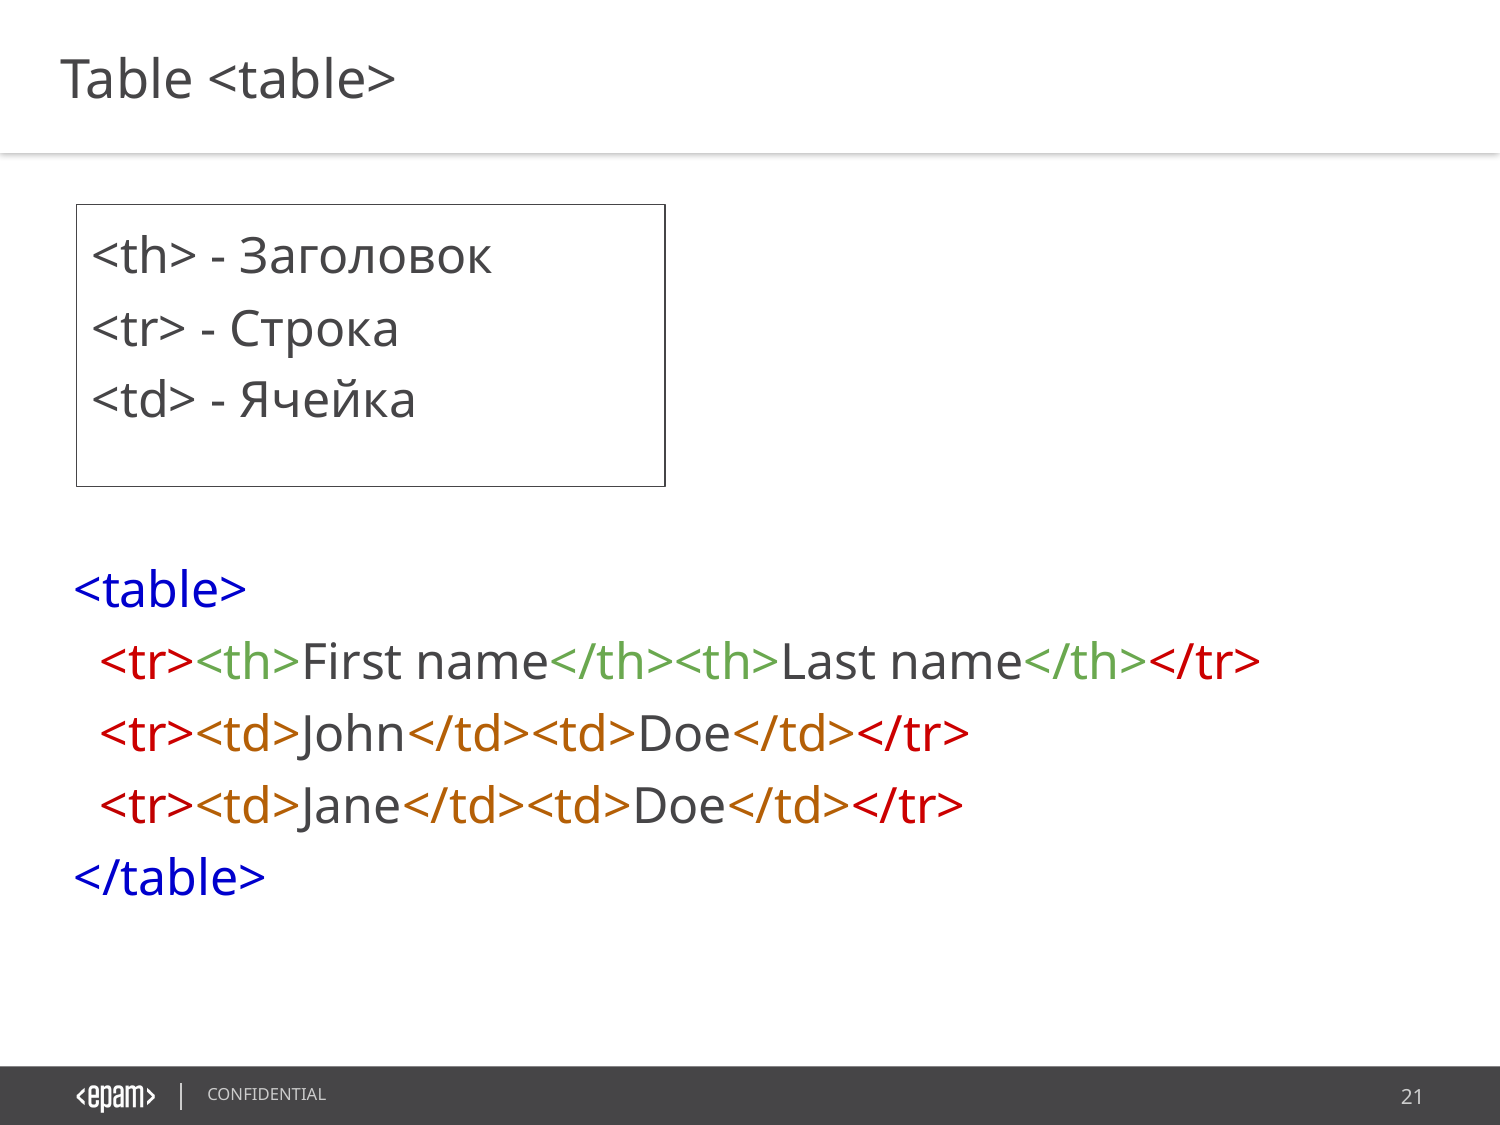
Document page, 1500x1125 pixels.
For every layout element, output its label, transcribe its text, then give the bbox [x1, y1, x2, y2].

text_box <th> - Заголовок <tr> - Строка <td> - Ячейка [76, 204, 666, 487]
list <table> <tr><th>First name</th><th>Last name</th></tr> <tr><td>John</td><td>Doe</td></tr> <tr><td>Jane</td><td>Doe</td></tr> </table> [58, 537, 1325, 1011]
list Table <table> [0, 0, 1500, 153]
picture [76, 1085, 155, 1113]
